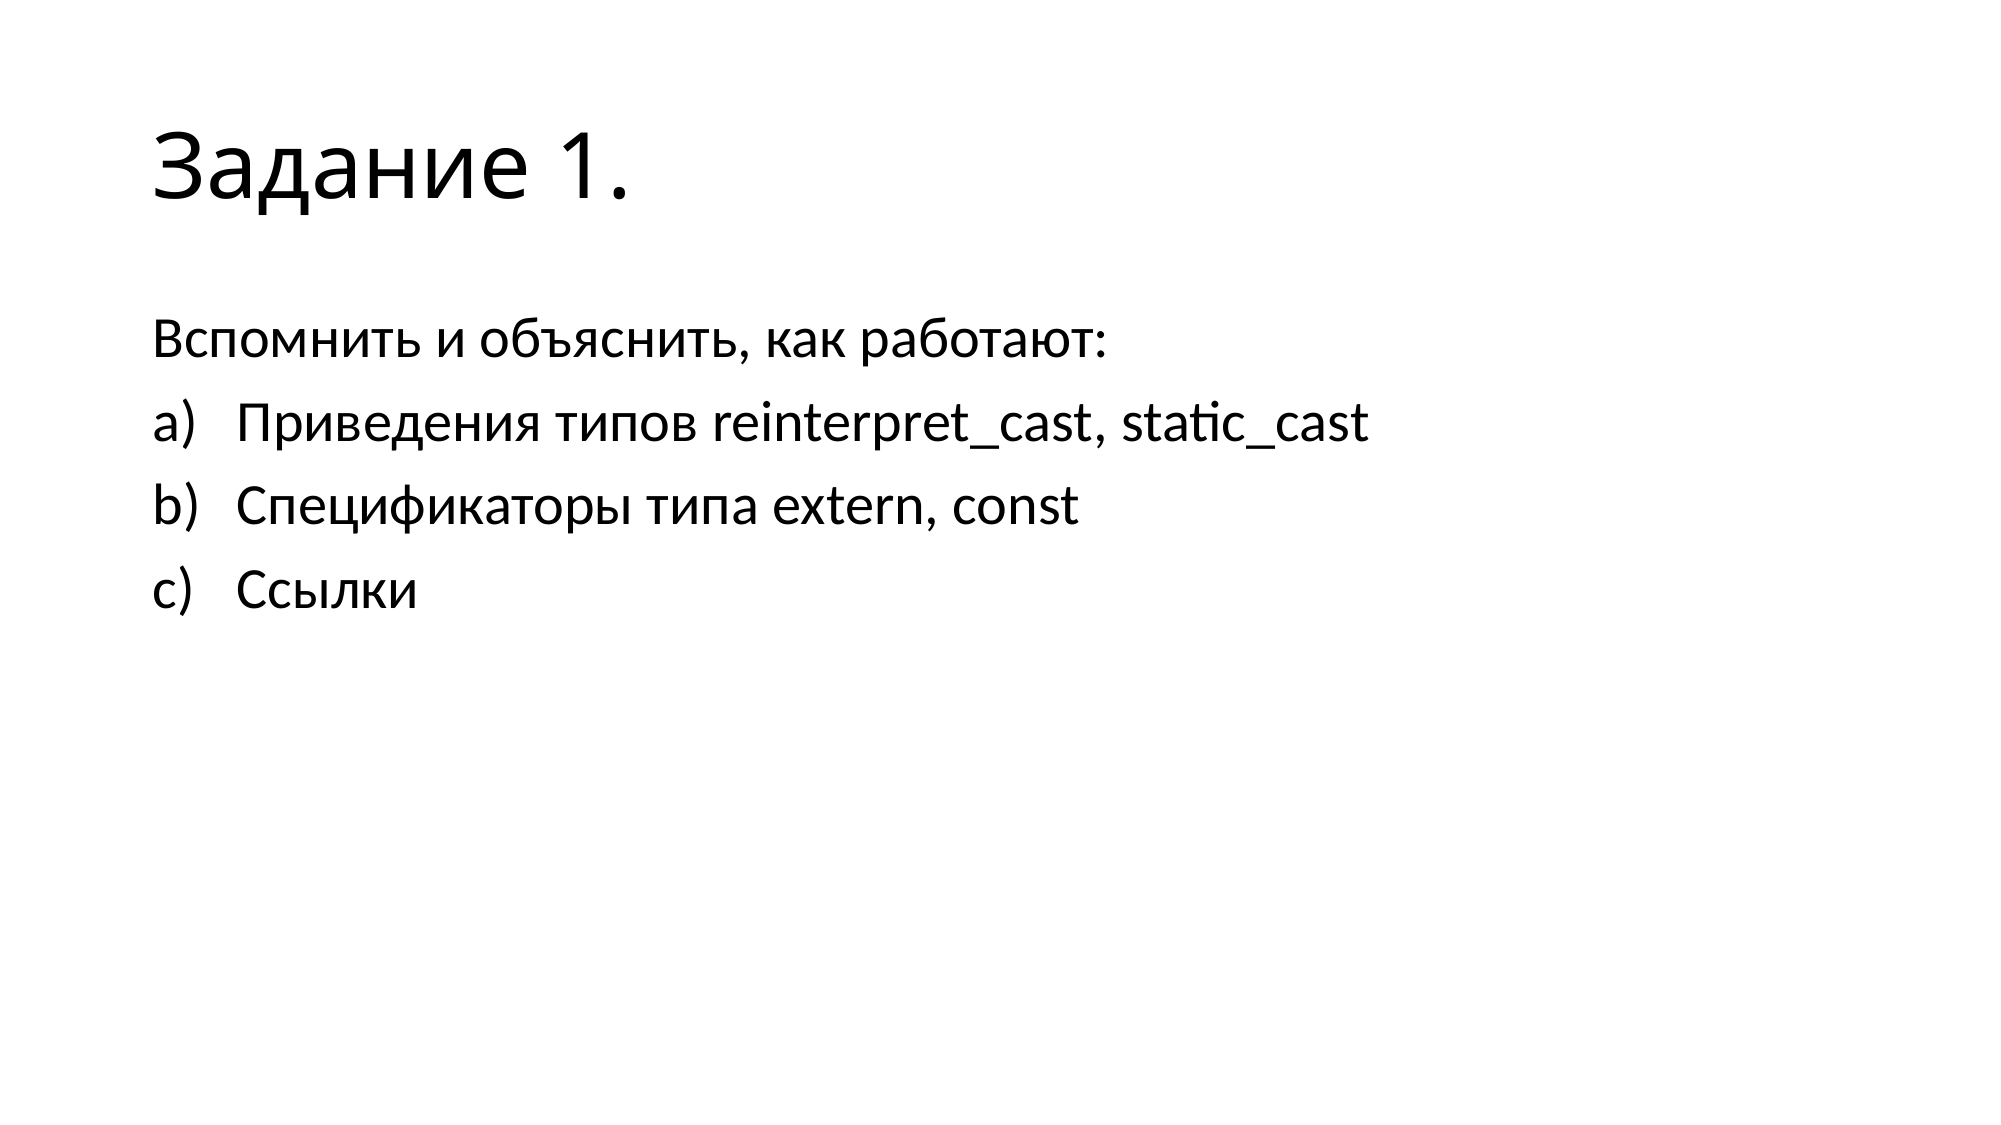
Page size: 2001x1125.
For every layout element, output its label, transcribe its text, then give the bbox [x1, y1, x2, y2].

title Задание 1. [137, 59, 1863, 278]
list Вспомнить и объяснить, как работают: Приведения типов reinterpret_cast, static_cast Спецификаторы типа extern, const Ссылки [137, 299, 1863, 1014]
